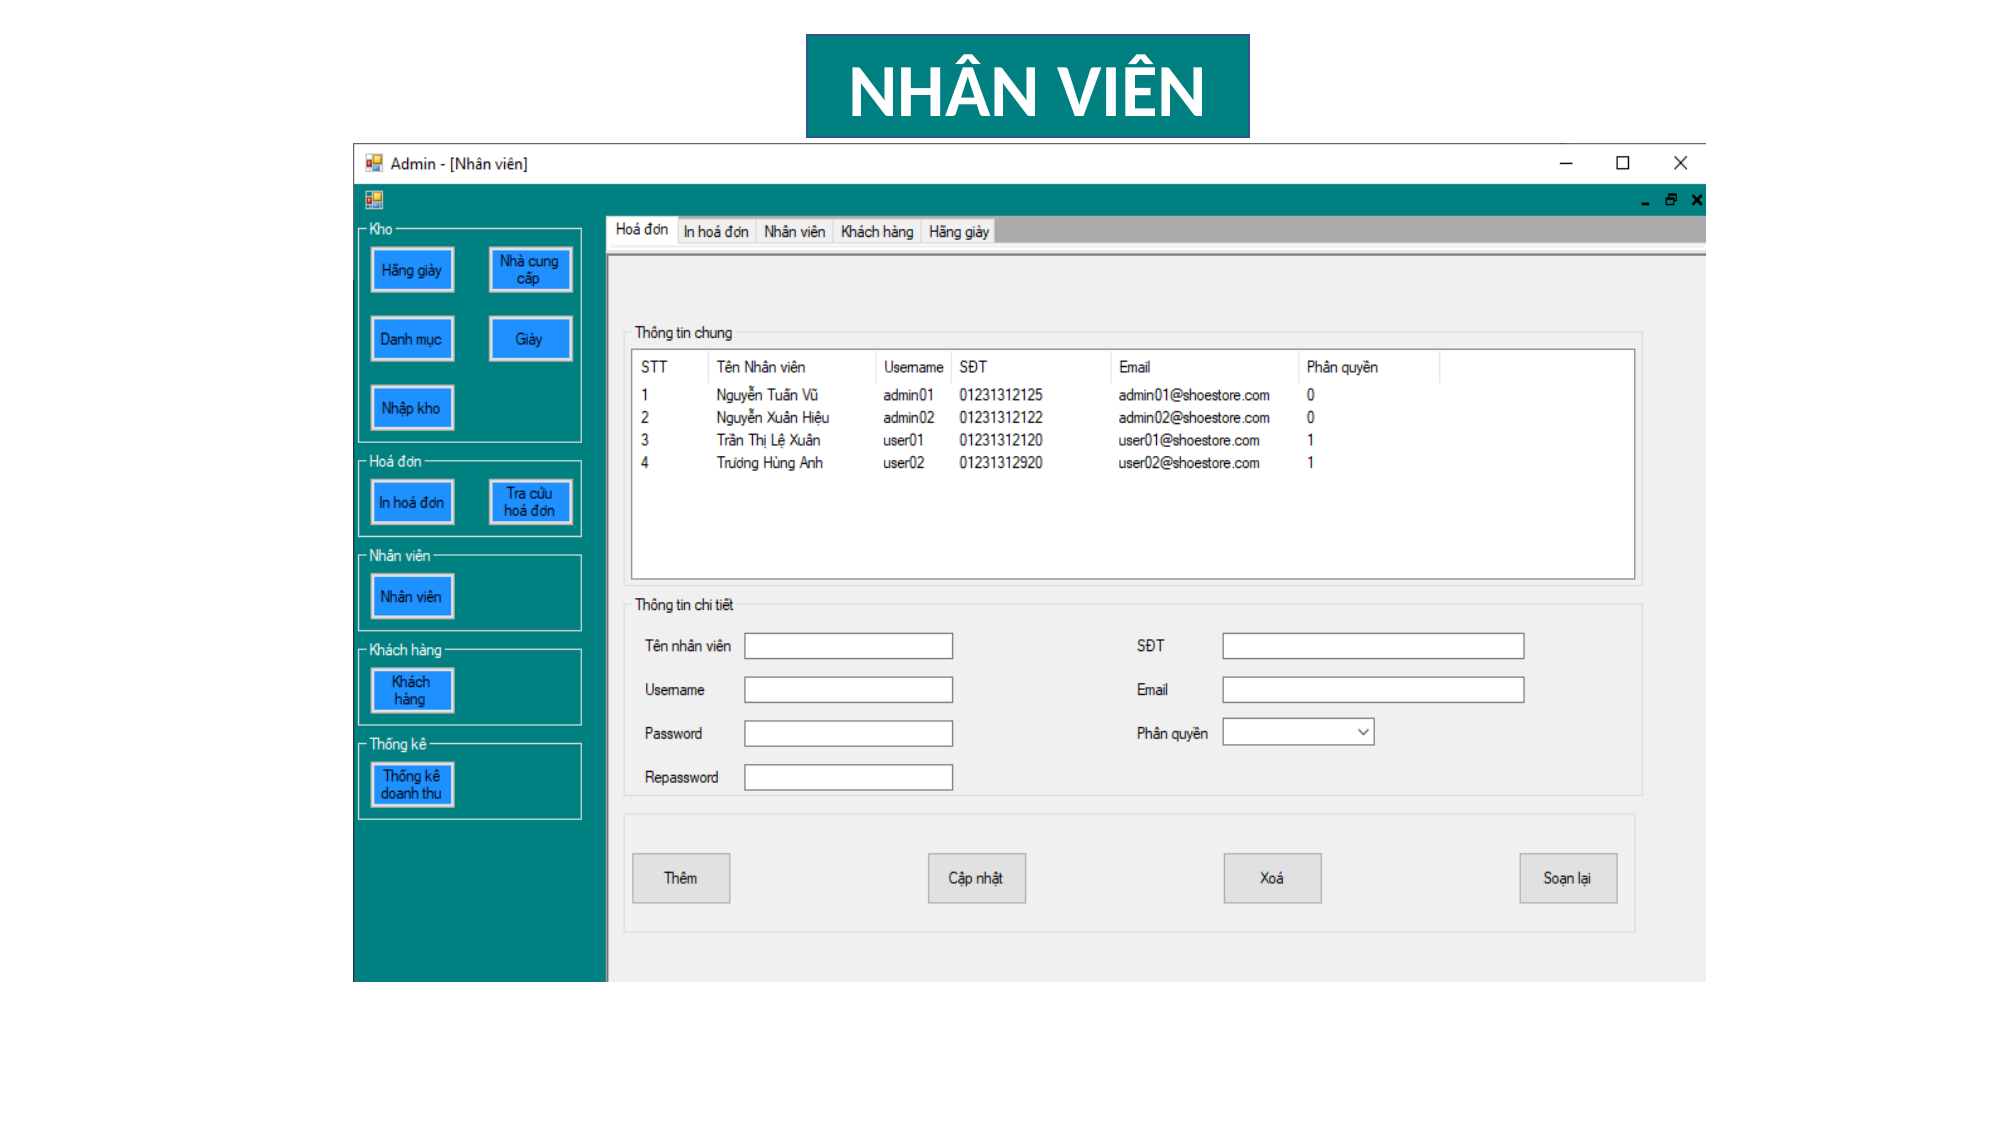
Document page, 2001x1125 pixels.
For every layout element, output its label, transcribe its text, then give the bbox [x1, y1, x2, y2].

picture [353, 143, 1706, 982]
text_box NHÂN VIÊN [806, 34, 1250, 138]
